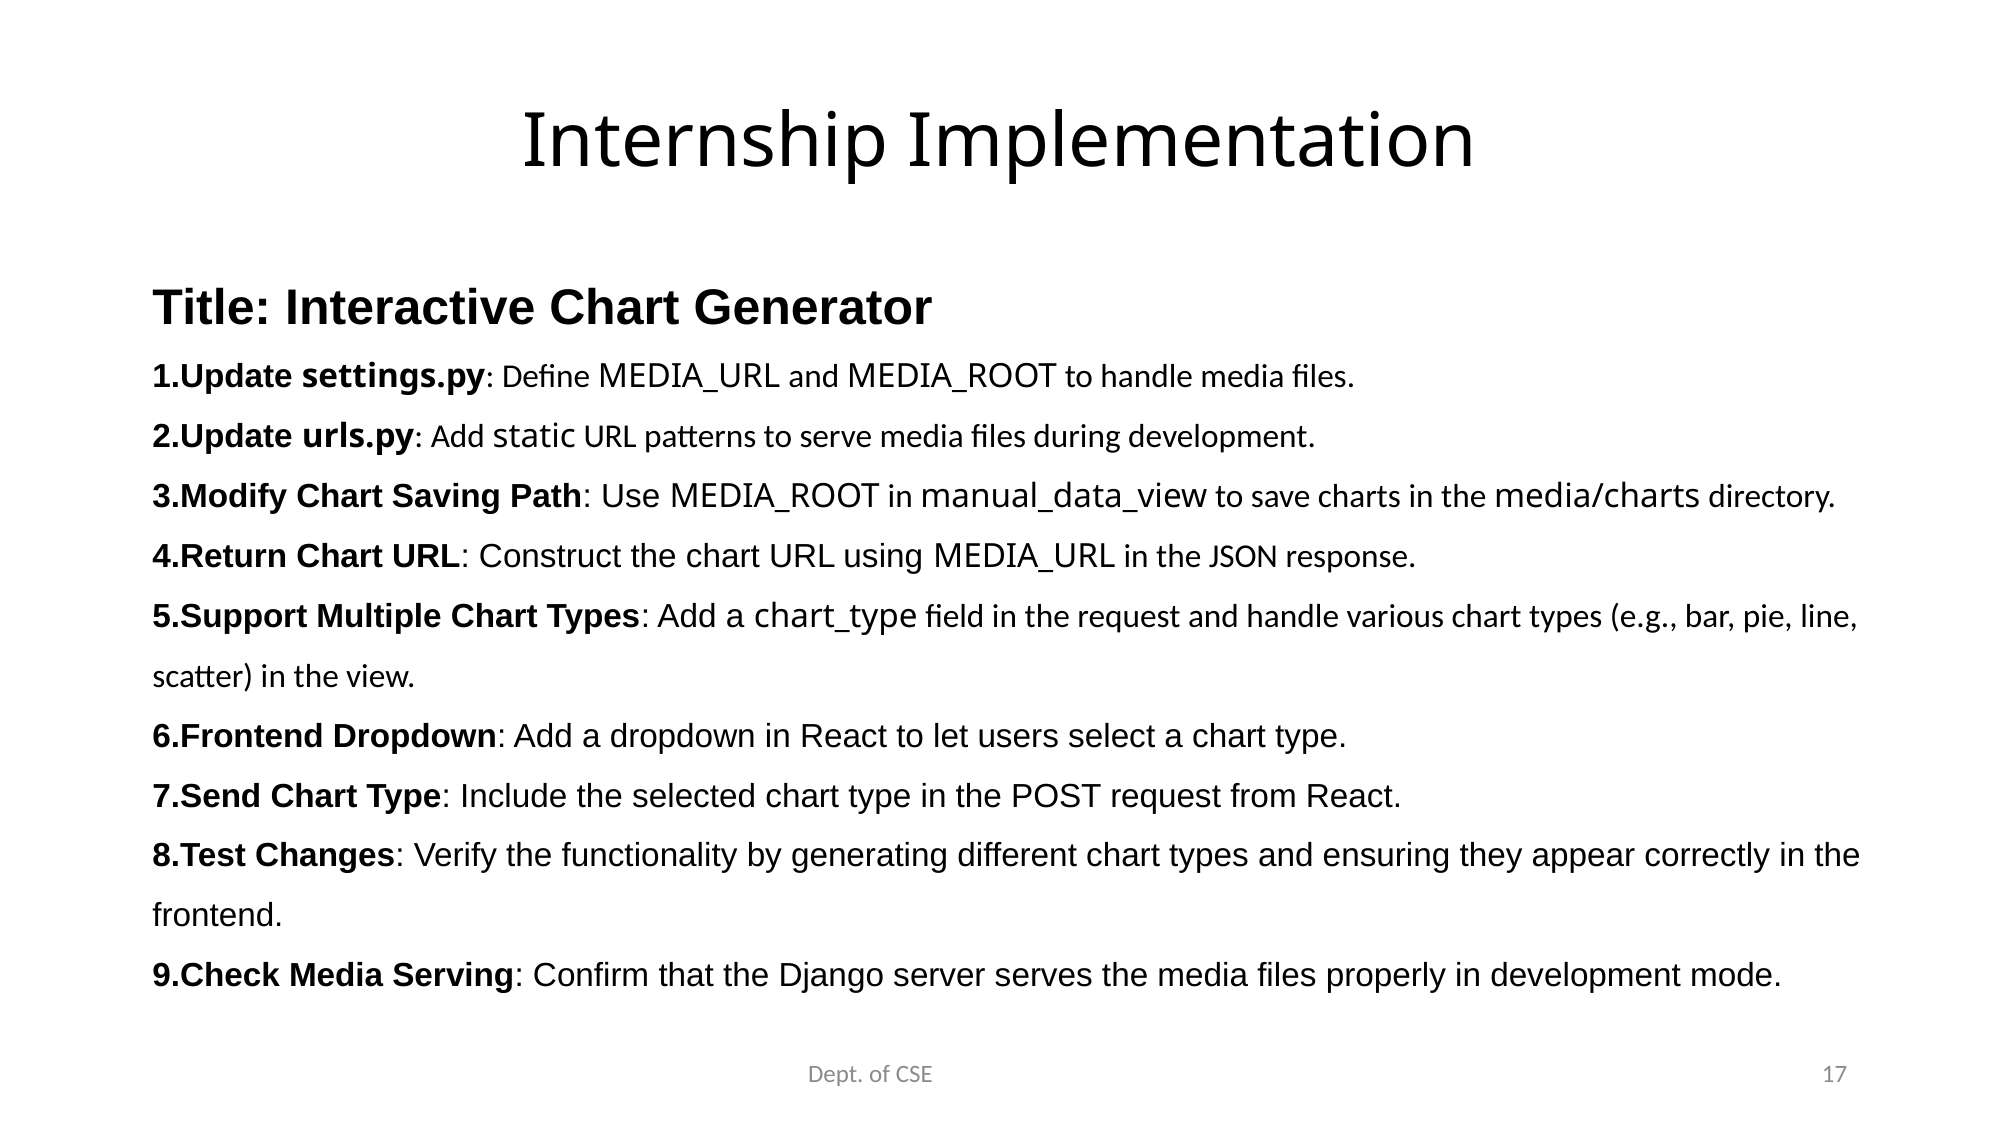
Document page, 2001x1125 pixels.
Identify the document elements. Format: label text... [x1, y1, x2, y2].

footer Dept. of CSE [662, 1042, 1338, 1103]
title Internship Implementation [137, 59, 1863, 225]
list Title: Interactive Chart Generator Update settings.py: Define MEDIA_URL and MEDIA_ROOT to handle media files. Update urls.py: Add static URL patterns to serve media files during development. Modify Chart Saving Path: Use MEDIA_ROOT in manual_data_view to save charts in the media/charts directory. Return Chart URL: Construct the chart URL using MEDIA_URL in the JSON response. Support Multiple Chart Types: Add a chart_type field in the request and handle various chart types (e.g., bar, pie, line, scatter) in the view. Frontend Dropdown: Add a dropdown in React to let users select a chart type. Send Chart Type: Include the selected chart type in the POST request from React. Test Changes: Verify the functionality by generating different chart types and ensuring they appear correctly in the frontend. Check Media Serving: Confirm that the Django server serves the media files properly in development mode. [137, 266, 1923, 1001]
slide_number 17 [1412, 1042, 1863, 1103]
